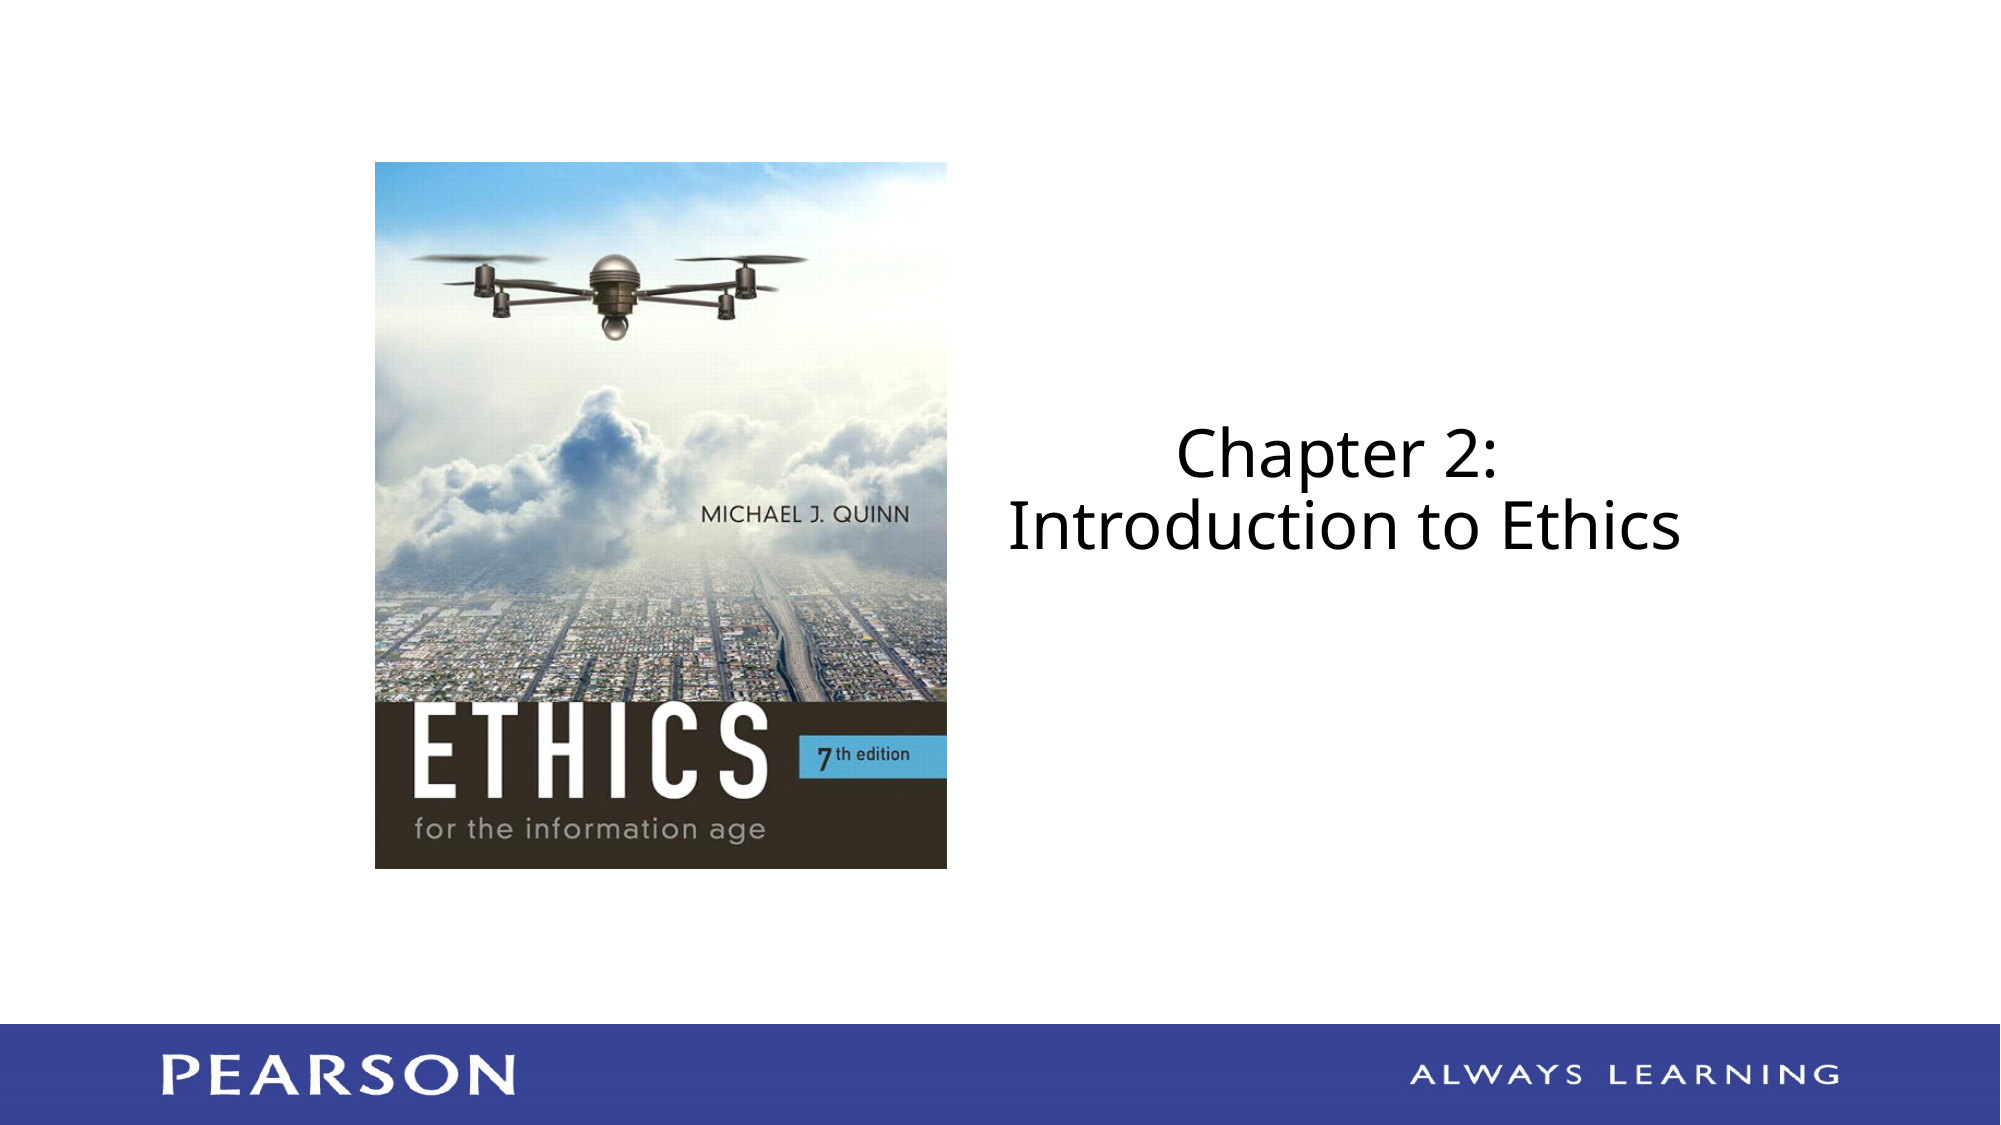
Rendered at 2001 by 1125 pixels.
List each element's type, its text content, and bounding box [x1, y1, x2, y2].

title Chapter 2: Introduction to Ethics [947, 412, 1813, 575]
picture [374, 162, 947, 869]
picture [0, 1024, 2000, 1125]
